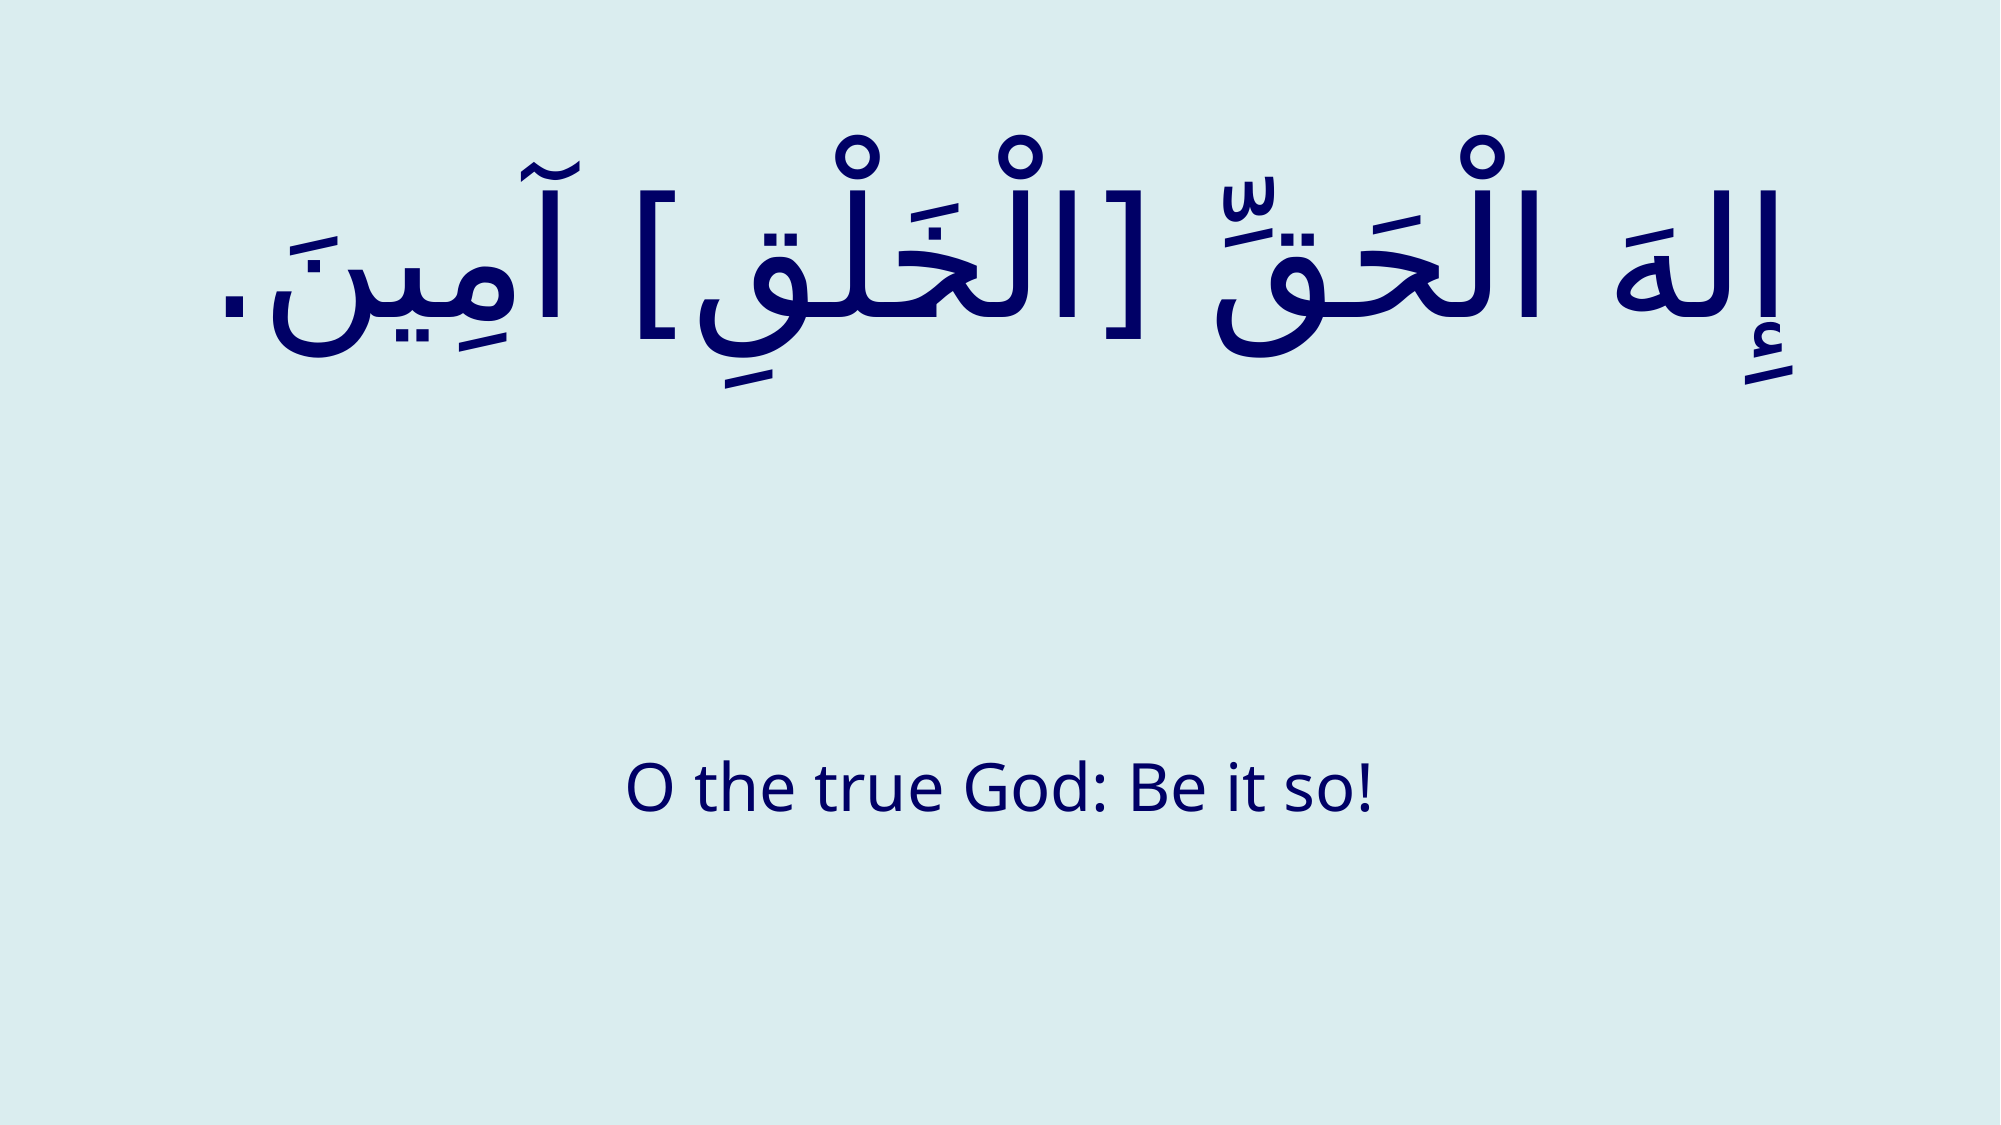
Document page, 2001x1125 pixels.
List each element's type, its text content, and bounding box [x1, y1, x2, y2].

list O the true God: Be it so! [356, 737, 1644, 1050]
title إِلهَ الْحَقِّ [الْخَلْقِ‏] آمِينَ. [0, 200, 2000, 388]
